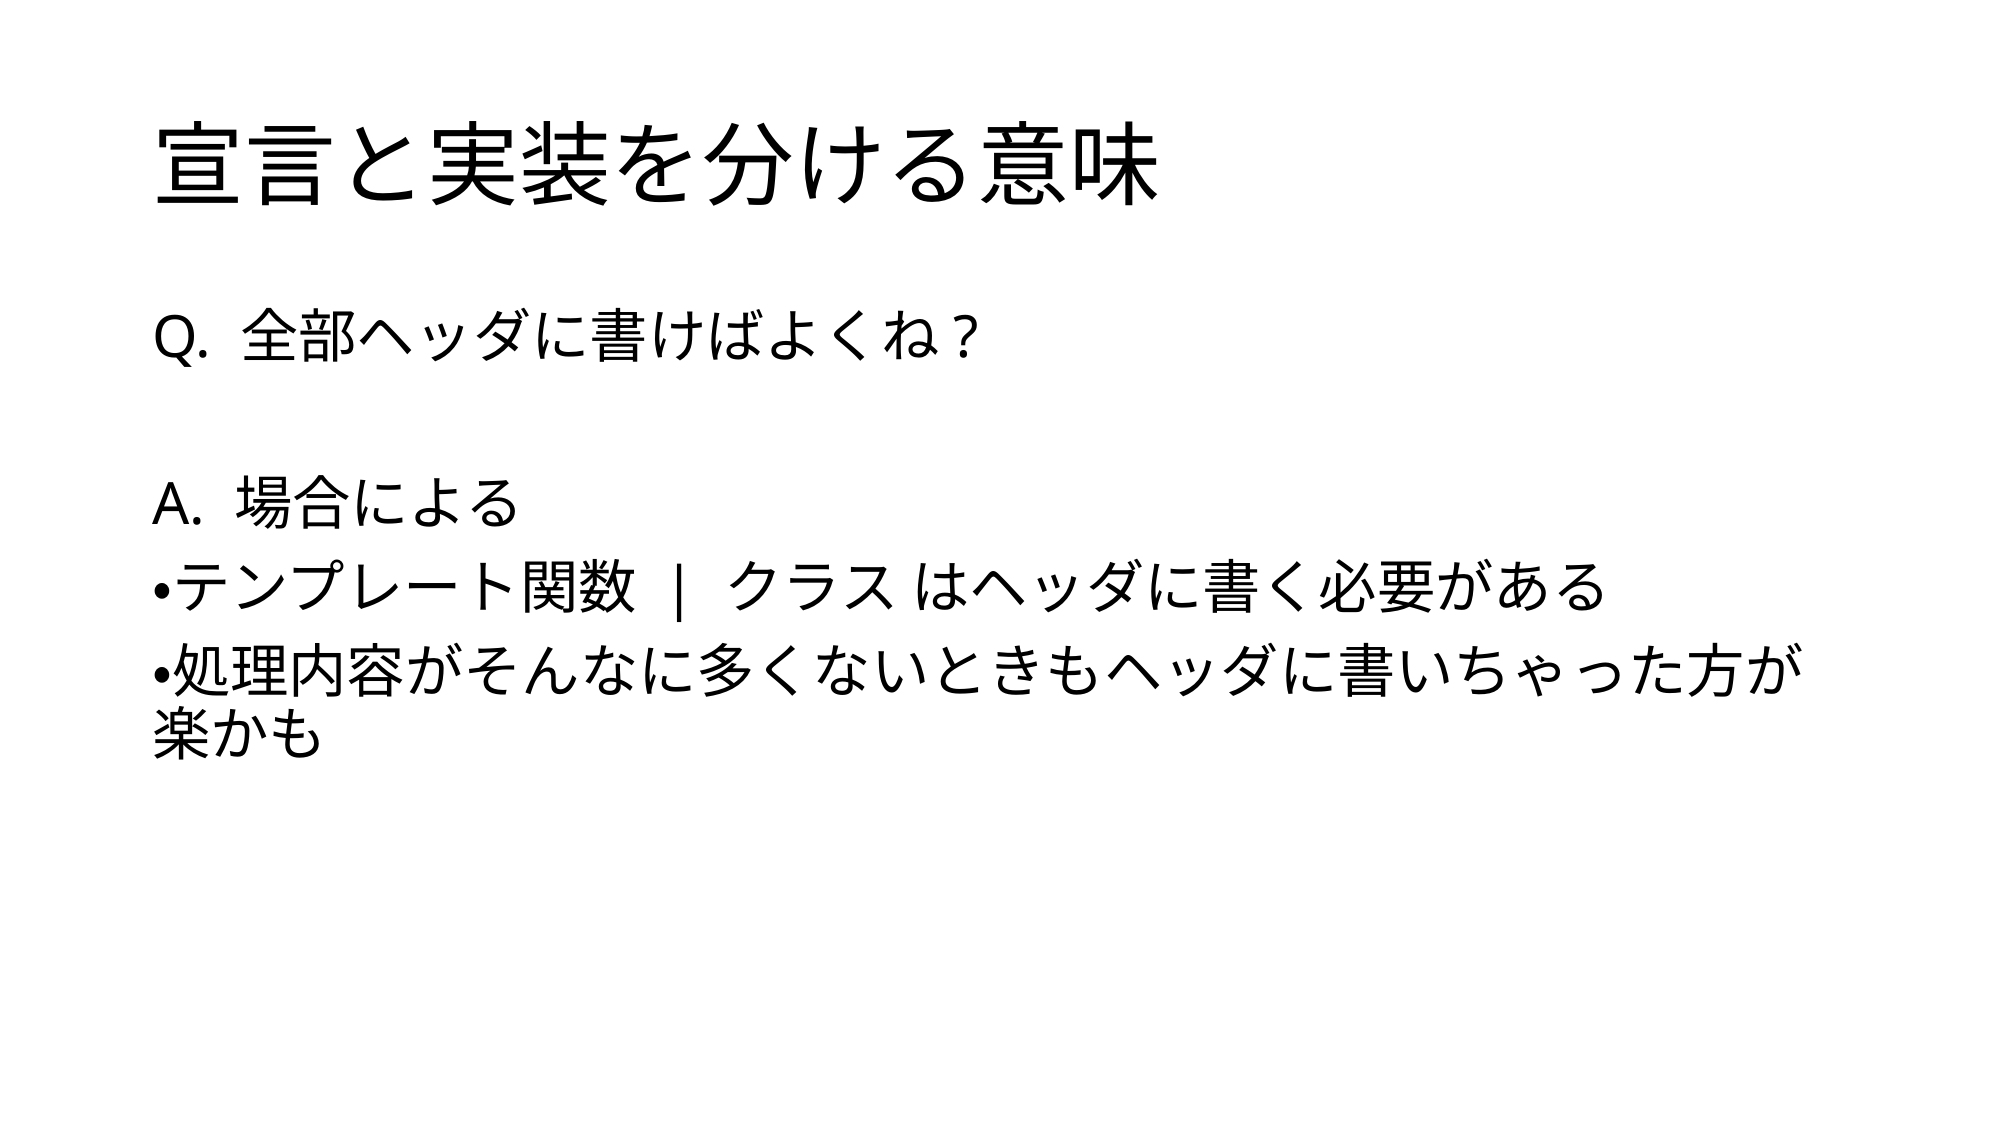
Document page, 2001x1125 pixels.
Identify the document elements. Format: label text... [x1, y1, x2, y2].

title 宣言と実装を分ける意味 [137, 59, 1863, 278]
list Q. 全部ヘッダに書けばよくね? A. 場合による ・テンプレート関数 | クラス はヘッダに書く必要がある ・処理内容がそんなに多くないときもヘッダに書いちゃった方が楽かも [137, 299, 1863, 1014]
